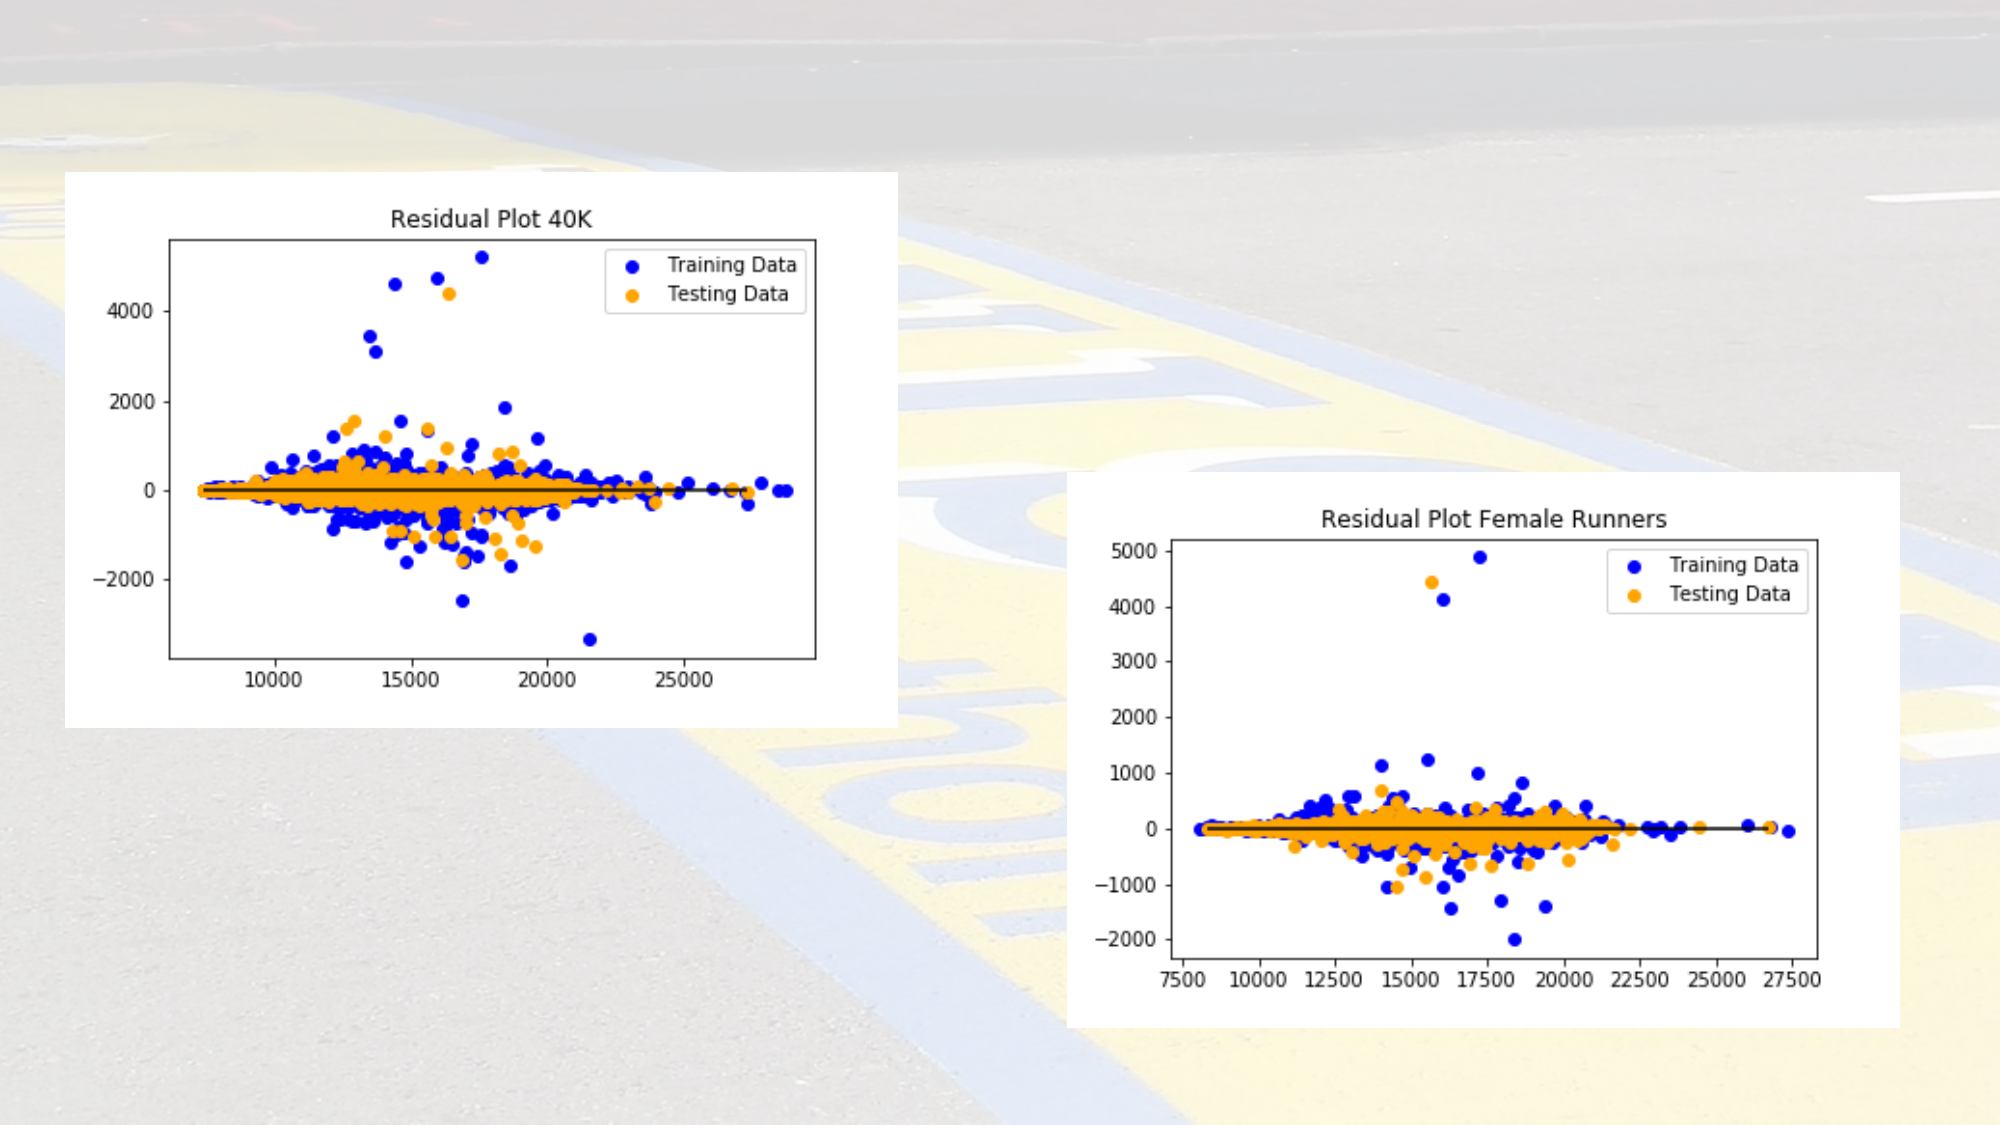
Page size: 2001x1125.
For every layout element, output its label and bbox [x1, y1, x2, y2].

picture [65, 172, 898, 728]
picture [1067, 472, 1900, 1028]
